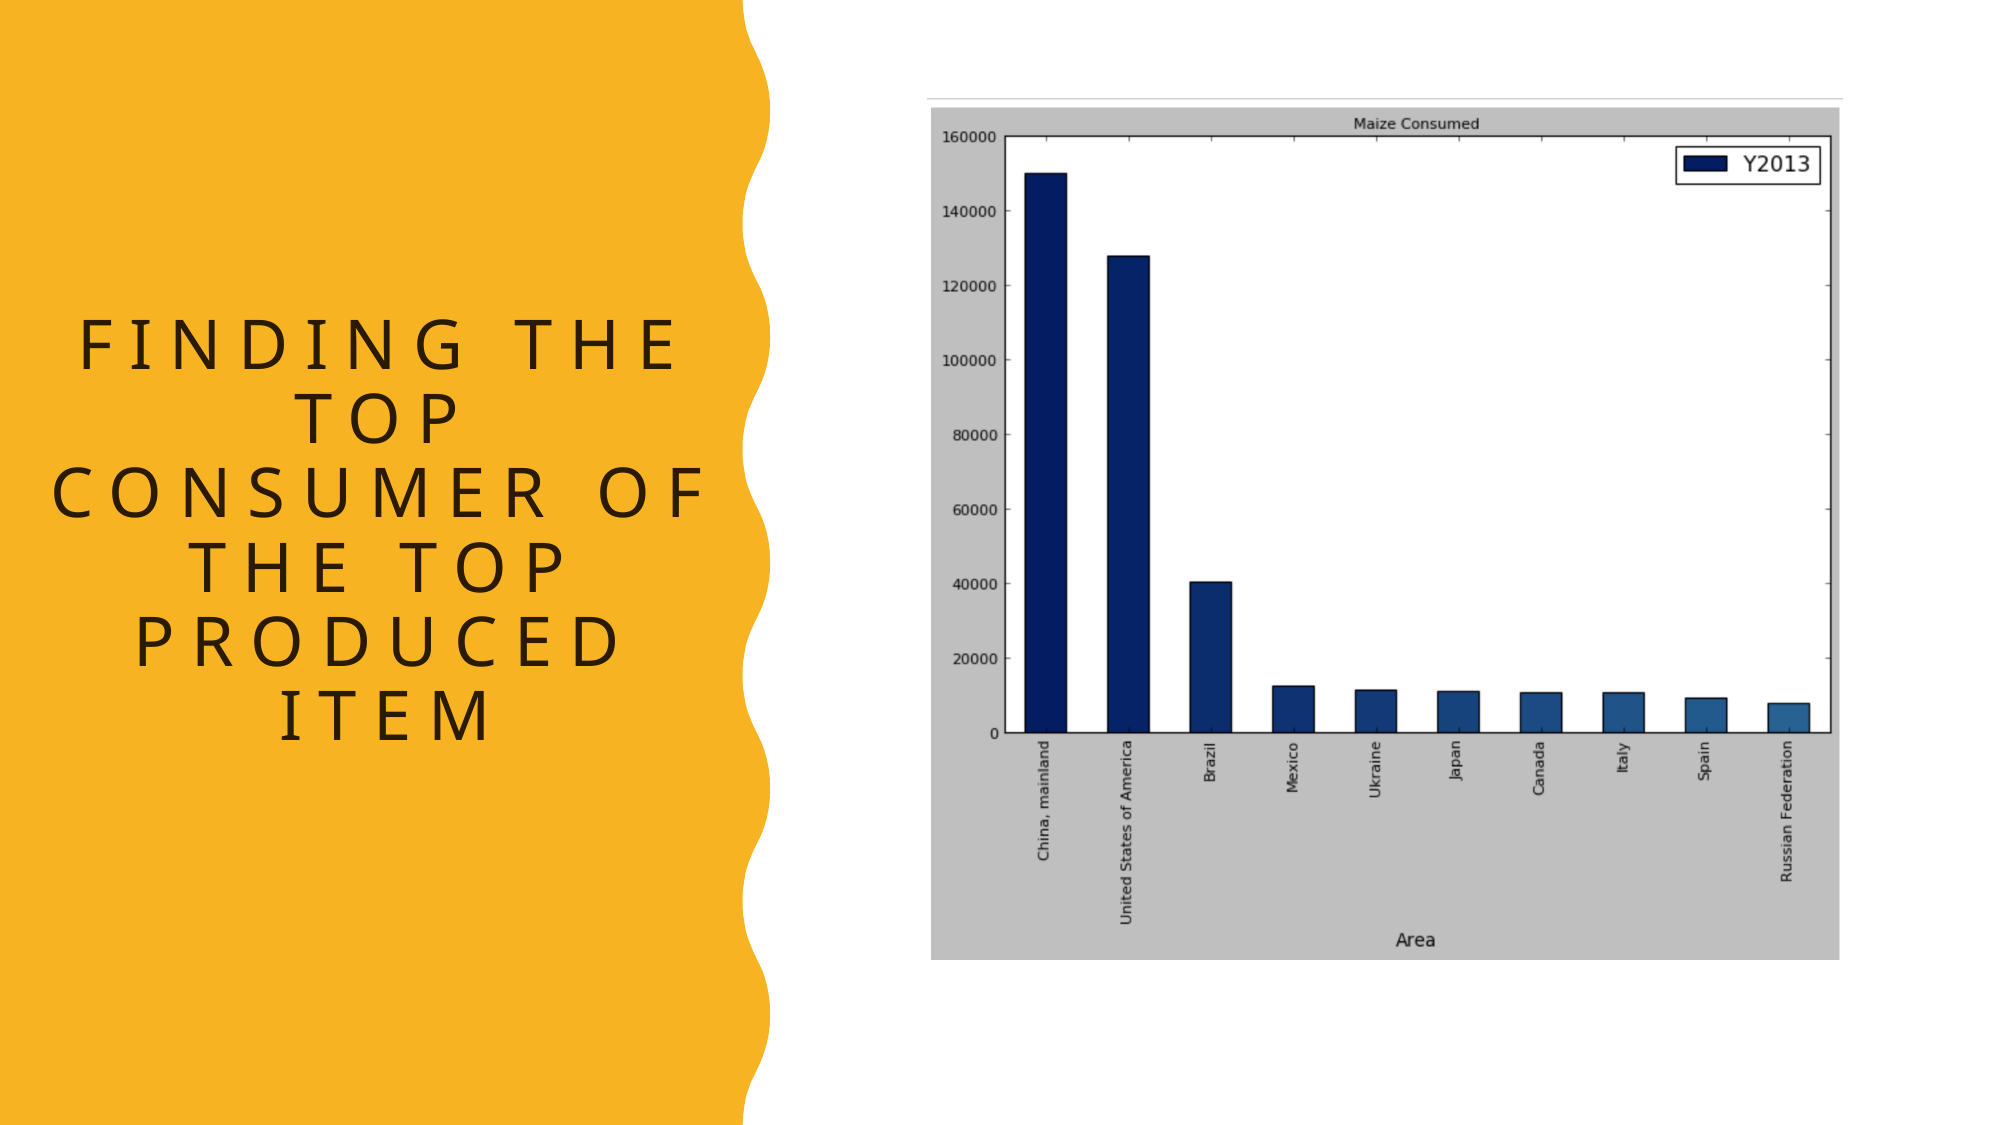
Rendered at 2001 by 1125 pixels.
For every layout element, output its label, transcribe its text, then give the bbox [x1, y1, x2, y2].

text_box [743, 0, 2000, 1125]
title Finding the top consumer of the top produced item [29, 172, 742, 893]
text_box [0, 0, 771, 1125]
picture [927, 98, 1843, 962]
